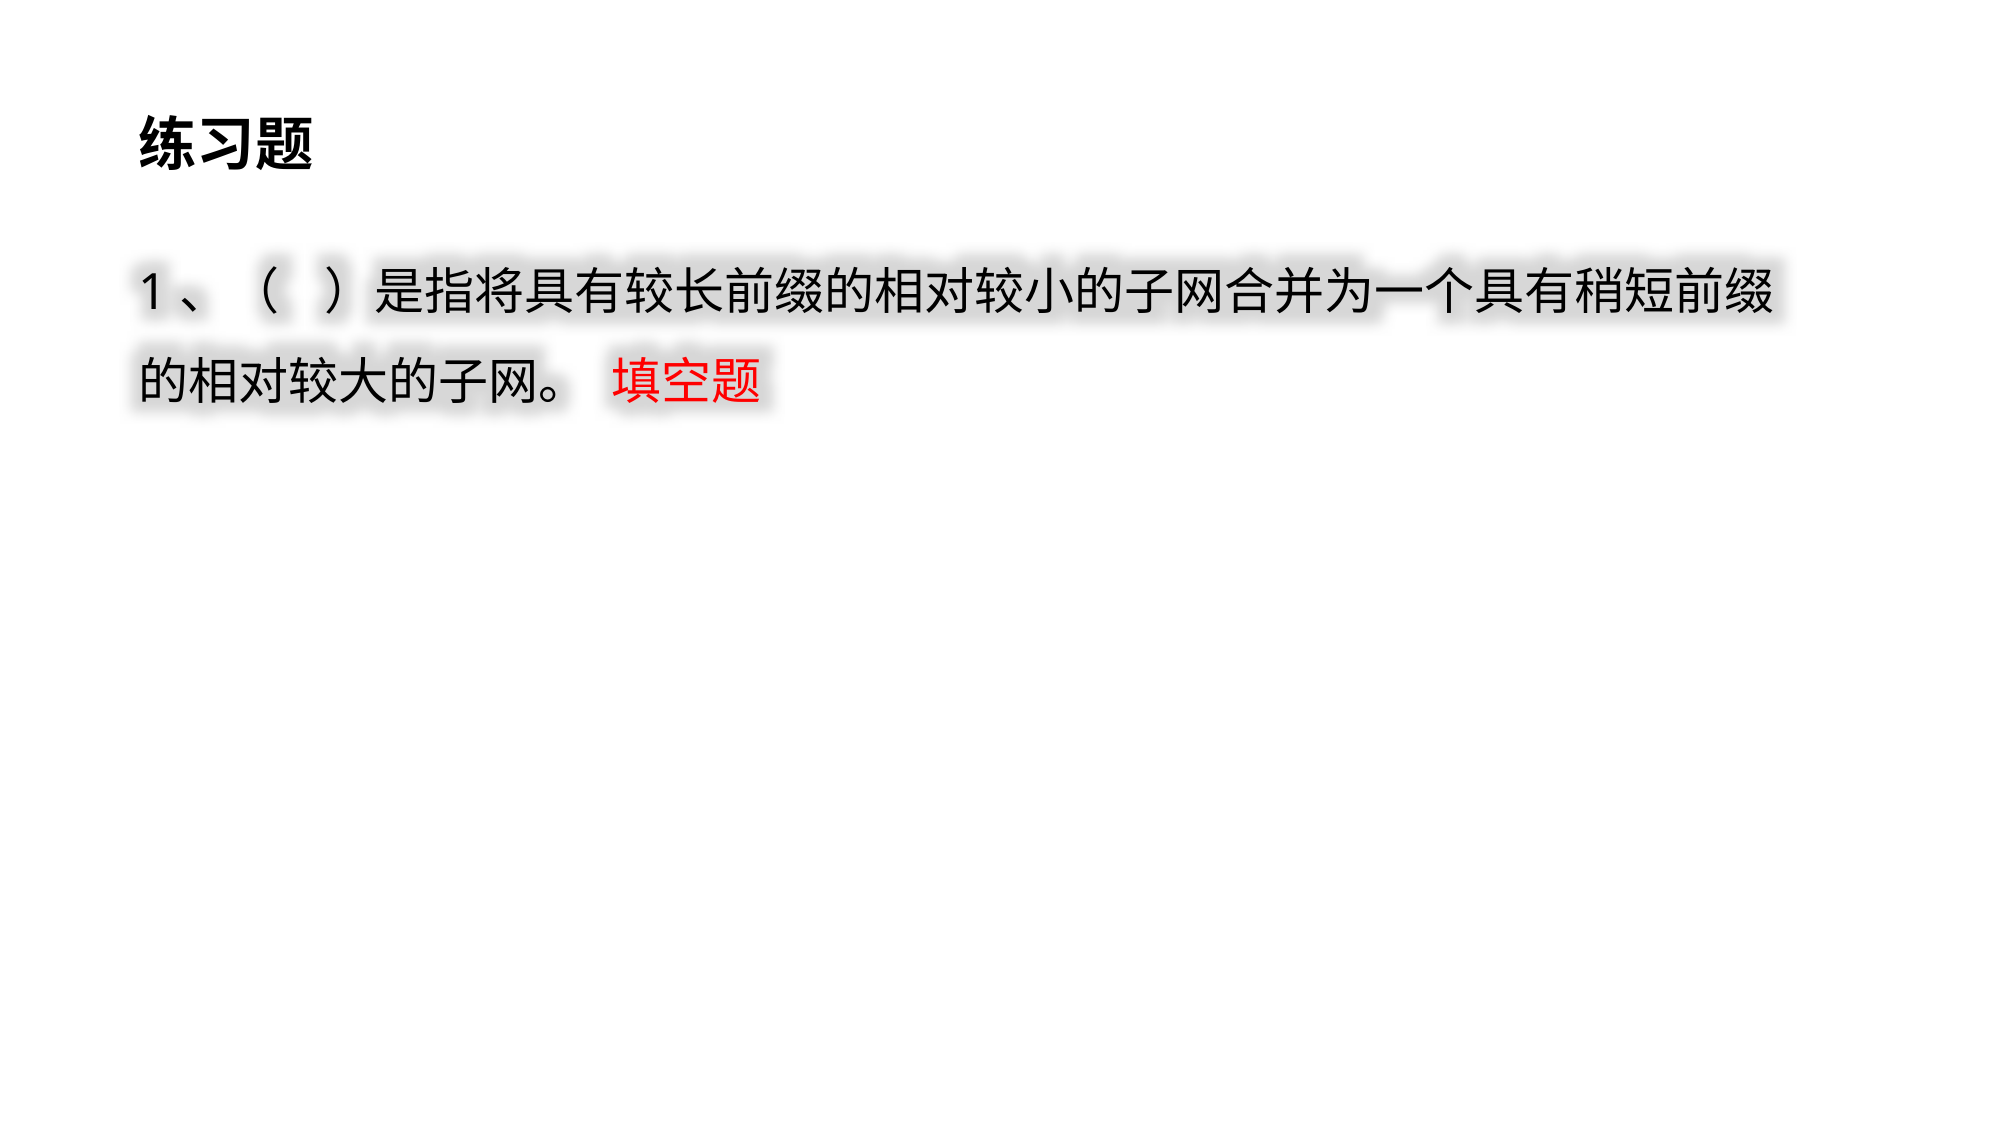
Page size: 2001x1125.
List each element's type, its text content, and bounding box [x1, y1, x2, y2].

text_box 练习题 [120, 97, 1568, 187]
text_box 1、（ ）是指将具有较长前缀的相对较小的子网合并为一个具有稍短前缀的相对较大的子网。 填空题 [120, 219, 1839, 1047]
